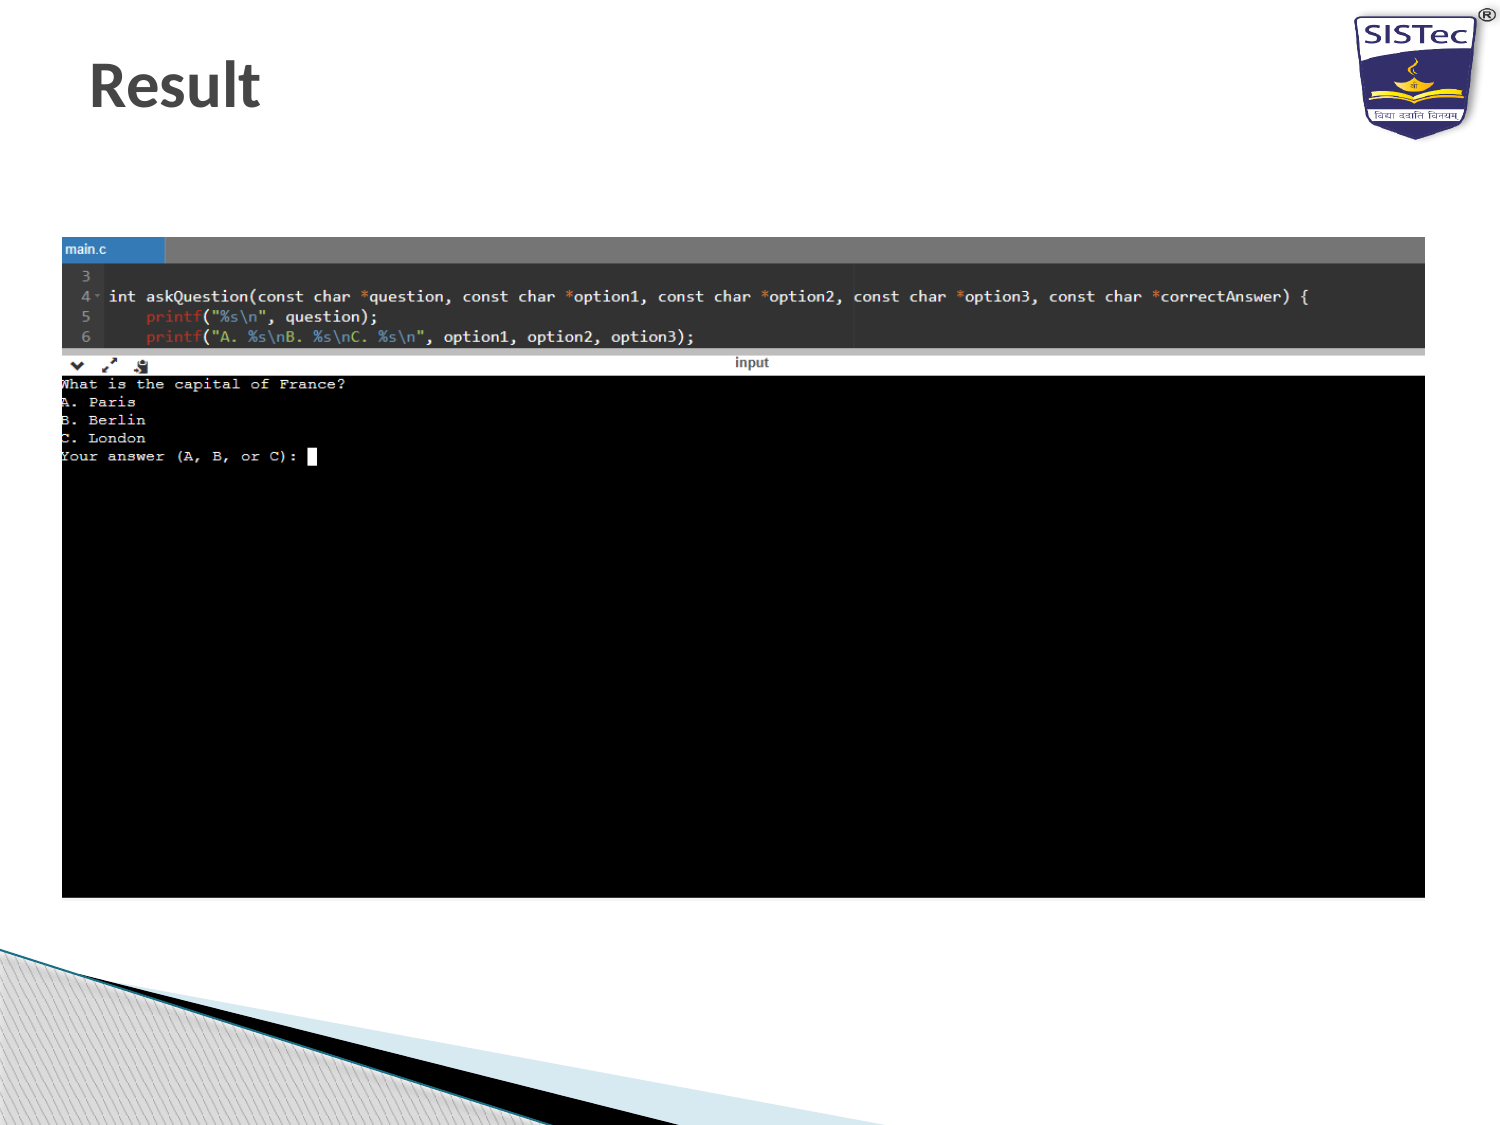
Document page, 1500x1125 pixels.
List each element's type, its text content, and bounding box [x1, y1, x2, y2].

picture [1354, 8, 1496, 140]
picture [62, 237, 1426, 901]
title Result [75, 22, 1348, 140]
